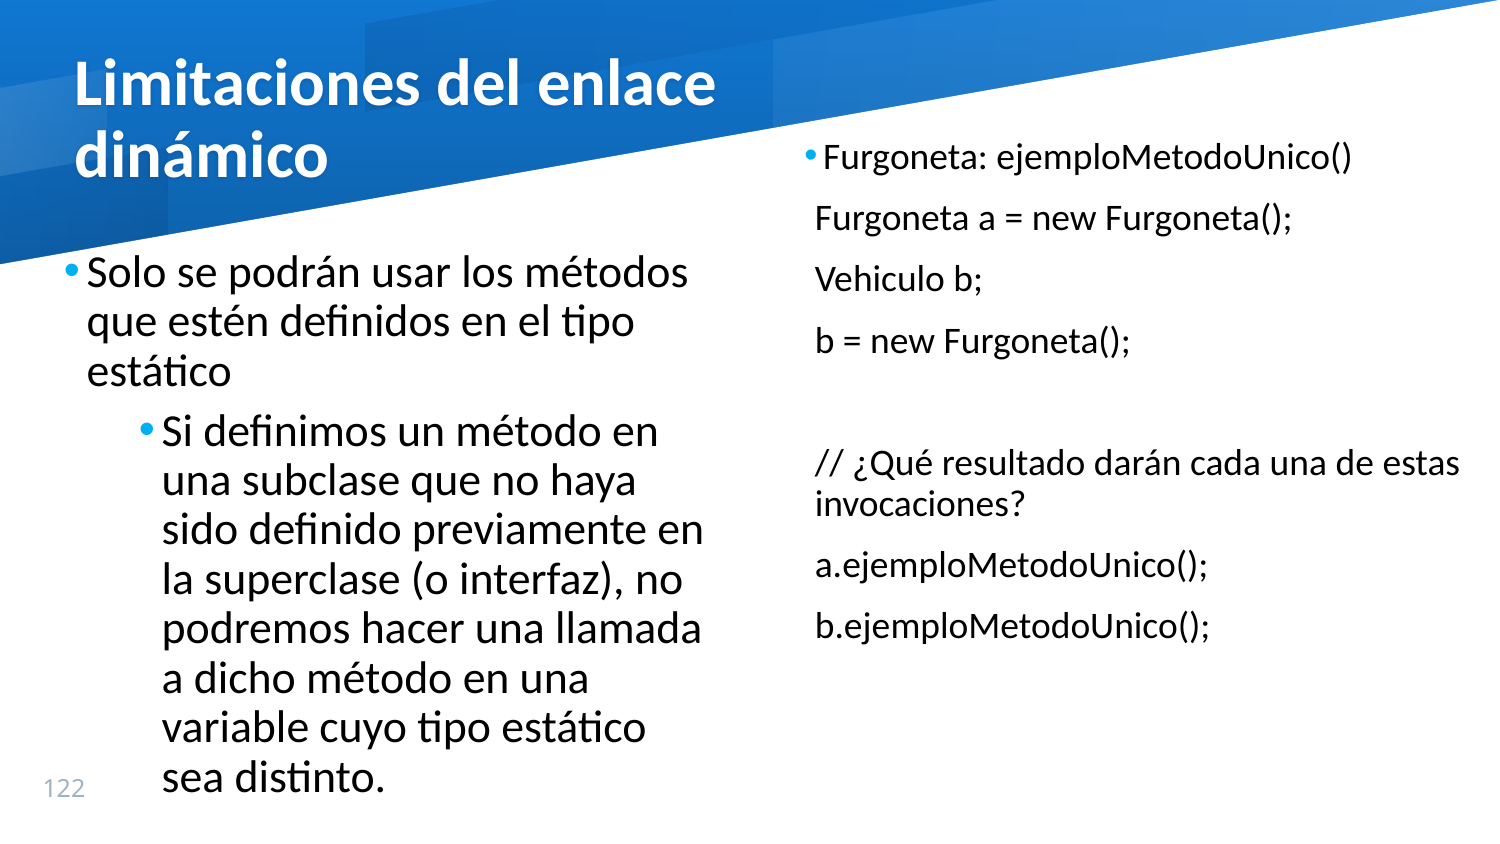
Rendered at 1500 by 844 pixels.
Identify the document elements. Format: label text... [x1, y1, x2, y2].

slide_number ‹#› [42, 766, 122, 807]
list Furgoneta: ejemploMetodoUnico() Furgoneta a = new Furgoneta(); Vehiculo b; b = new Furgoneta(); // ¿Qué resultado darán cada una de estas invocaciones? a.ejemploMetodoUnico(); b.ejemploMetodoUnico(); [770, 121, 1500, 774]
list Solo se podrán usar los métodos que estén definidos en el tipo estático Si definimos un método en una subclase que no haya sido definido previamente en la superclase (o interfaz), no podremos hacer una llamada a dicho método en una variable cuyo tipo estático sea distinto. [34, 232, 728, 711]
title Limitaciones del enlace dinámico [59, 38, 753, 202]
